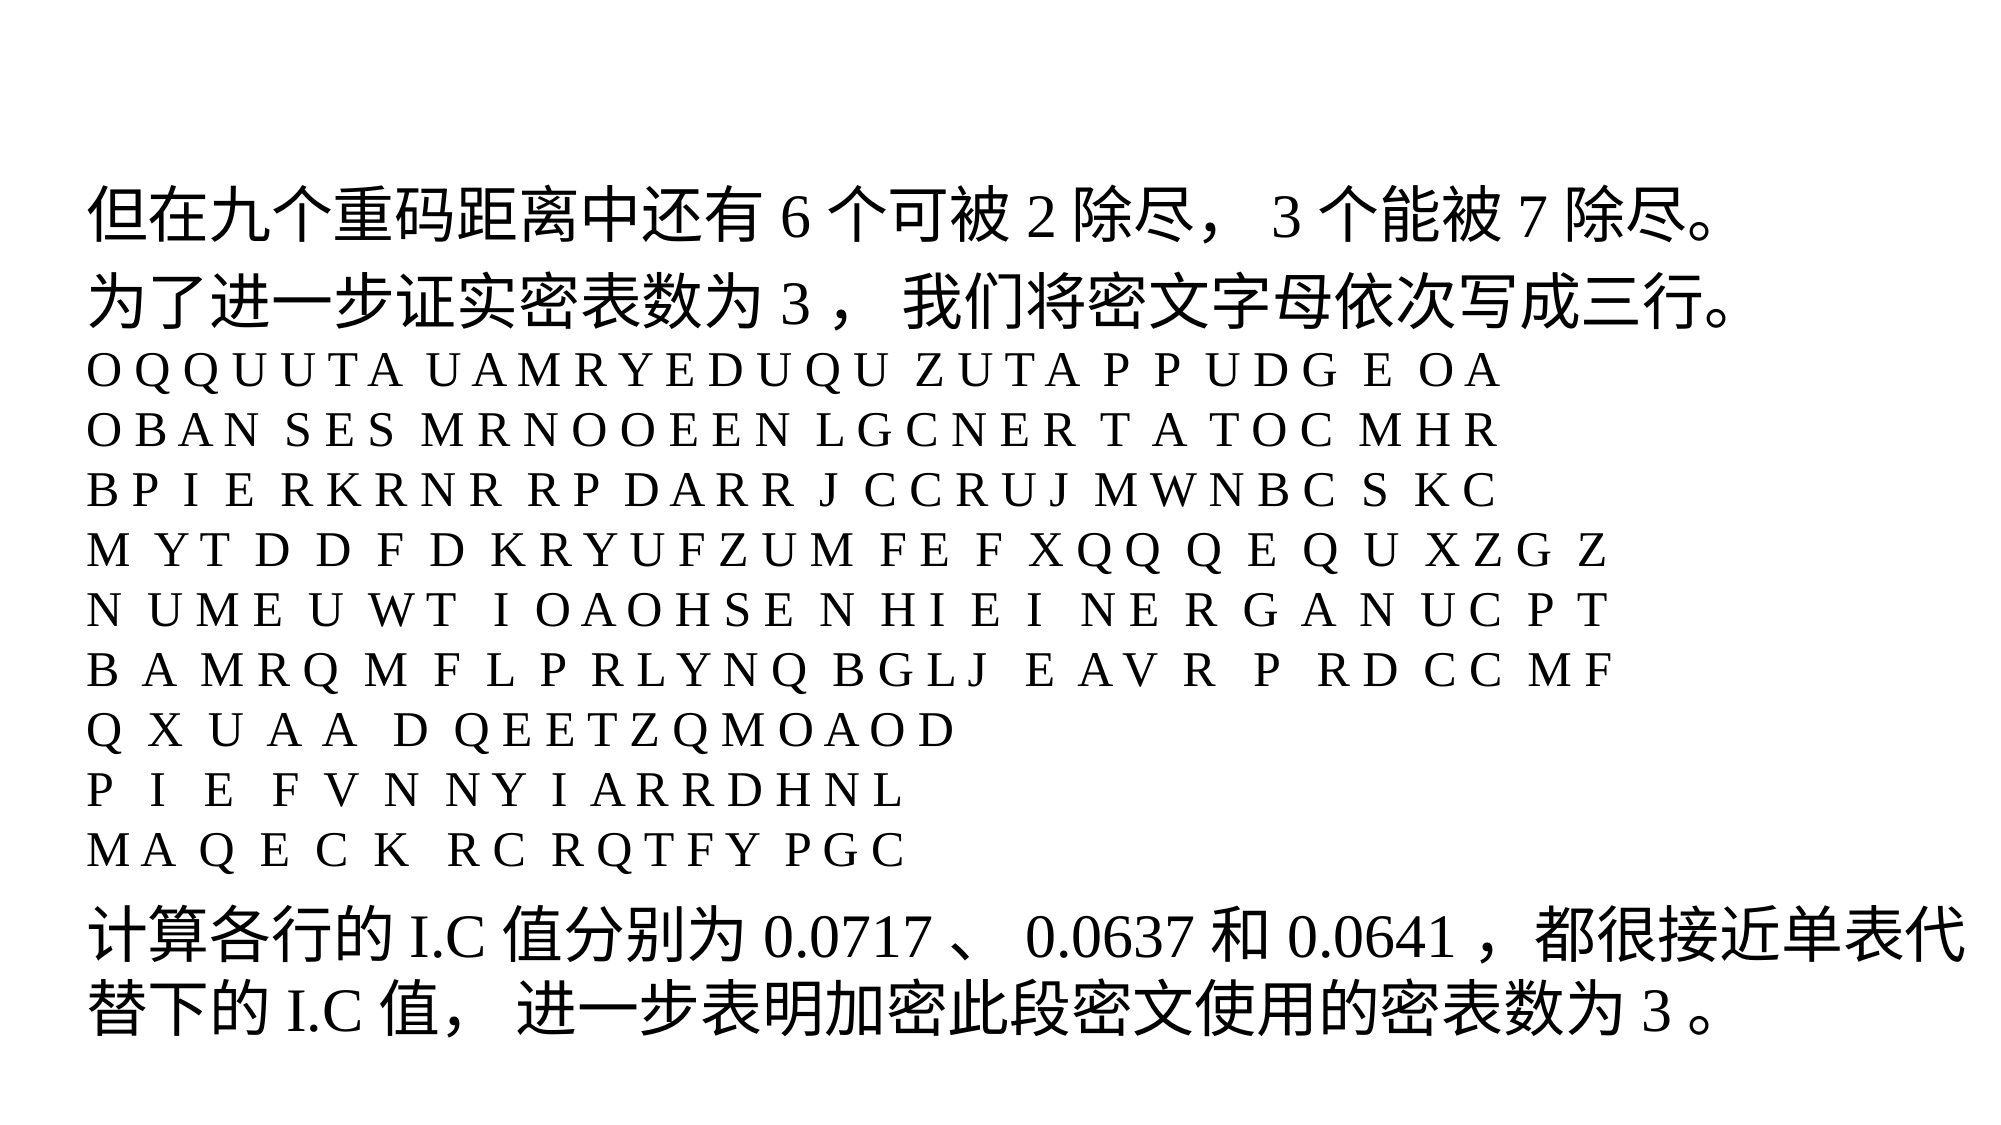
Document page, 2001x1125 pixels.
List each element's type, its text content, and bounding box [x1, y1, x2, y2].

text_box 但在九个重码距离中还有6个可被2除尽，3个能被7除尽。 为了进一步证实密表数为3， 我们将密文字母依次写成三行。 O Q Q U U T A U A M R Y E D U Q U Z U T A P P U D G E O A O B A N S E S M R N O O E E N L G C N E R T A T O C M H R B P I E R K R N R R P D A R R J C C R U J M W N B C S K C M Y T D D F D K R Y U F Z U M F E F X Q Q Q E Q U X Z G Z N U M E U W T I O A O H S E N H I E I N E R G A N U C P T B A M R Q M F L P R L Y N Q B G L J E A V R P R D C C M F Q X U A A D Q E E T Z Q M O A O D P I E F V N N Y I A R R D H N L M A Q E C K R C R Q T F Y P G C 计算各行的I.C值分别为0.0717、0.0637和0.0641，都很接近单表代替下的I.C值， 进一步表明加密此段密文使用的密表数为3。 [71, 168, 1985, 1052]
